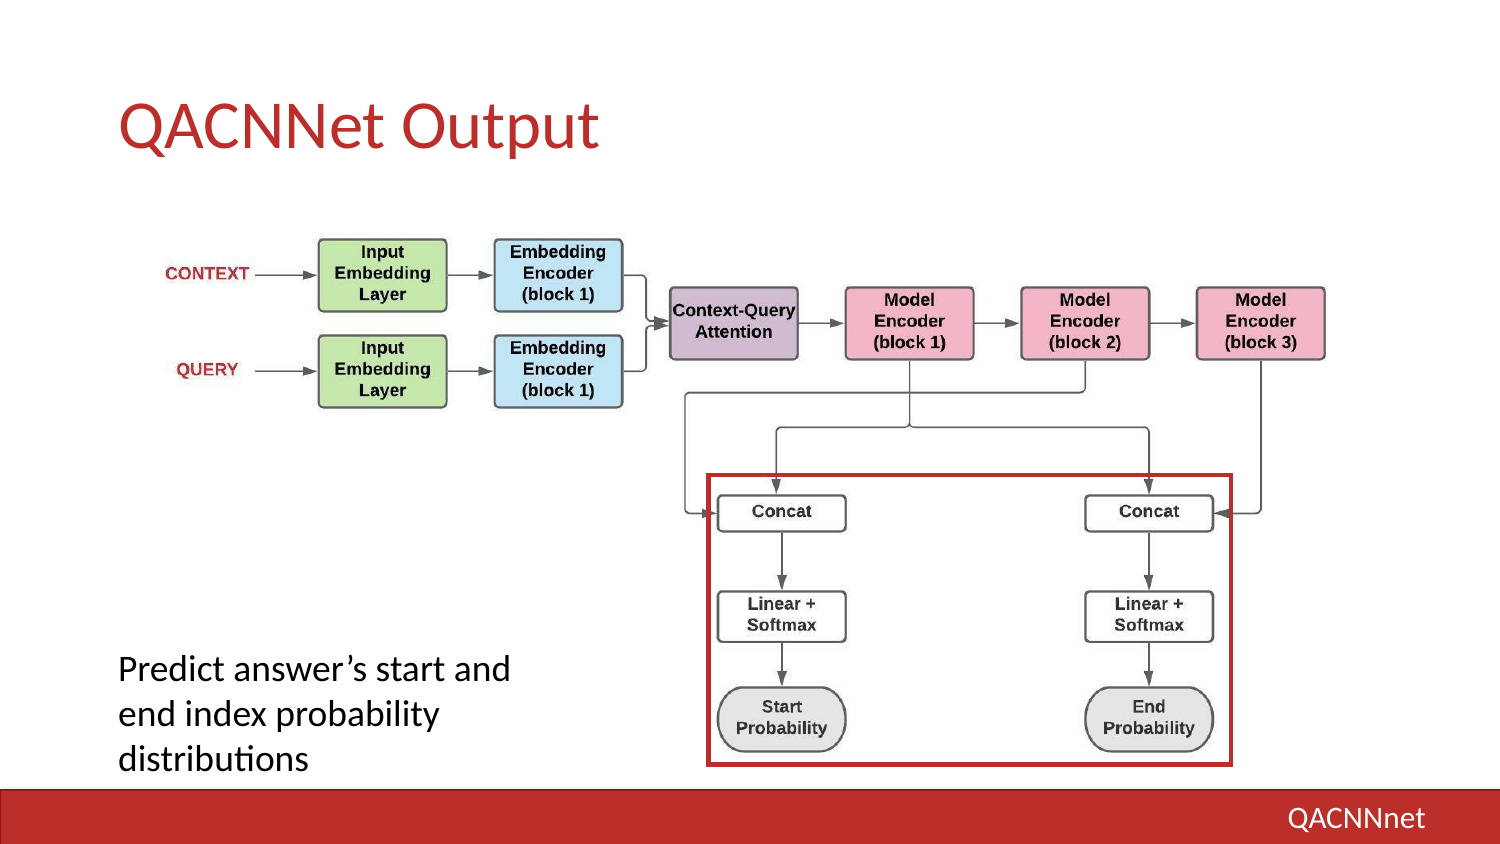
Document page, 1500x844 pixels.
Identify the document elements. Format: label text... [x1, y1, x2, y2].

text_box Predict answer’s start and end index probability distributions [103, 591, 139, 787]
picture [143, 207, 1357, 783]
title QACNNet Output [103, 44, 1397, 208]
